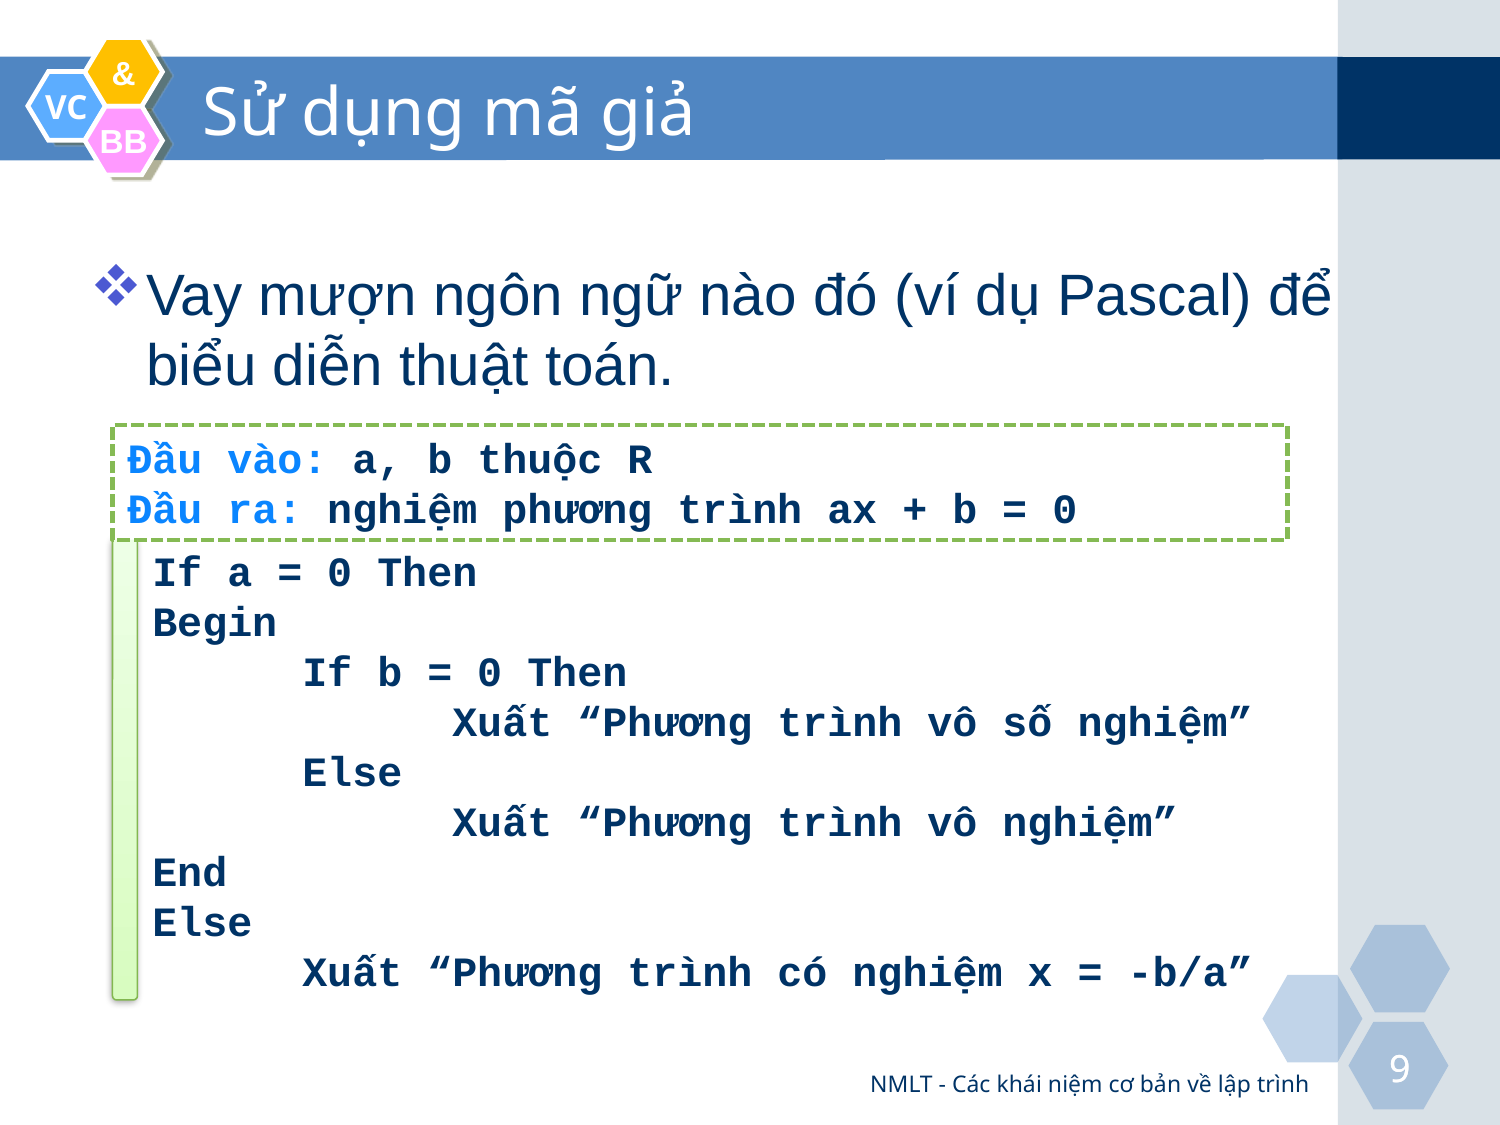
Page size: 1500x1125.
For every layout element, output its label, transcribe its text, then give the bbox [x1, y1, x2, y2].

text_box If a = 0 Then Begin If b = 0 Then Xuất “Phương trình vô số nghiệm” Else Xuất “Phương trình vô nghiệm” End Else Xuất “Phương trình có nghiệm x = -b/a” [137, 540, 1288, 1003]
footer NMLT - Các khái niệm cơ bản về lập trình [849, 1062, 1326, 1101]
list Vay mượn ngôn ngữ nào đó (ví dụ Pascal) để biểu diễn thuật toán. [74, 249, 1426, 1038]
text_box Đầu vào: a, b thuộc R Đầu ra: nghiệm phương trình ax + b = 0 [110, 423, 1290, 542]
text_box [111, 540, 137, 1001]
title Sử dụng mã giả [187, 62, 1288, 156]
